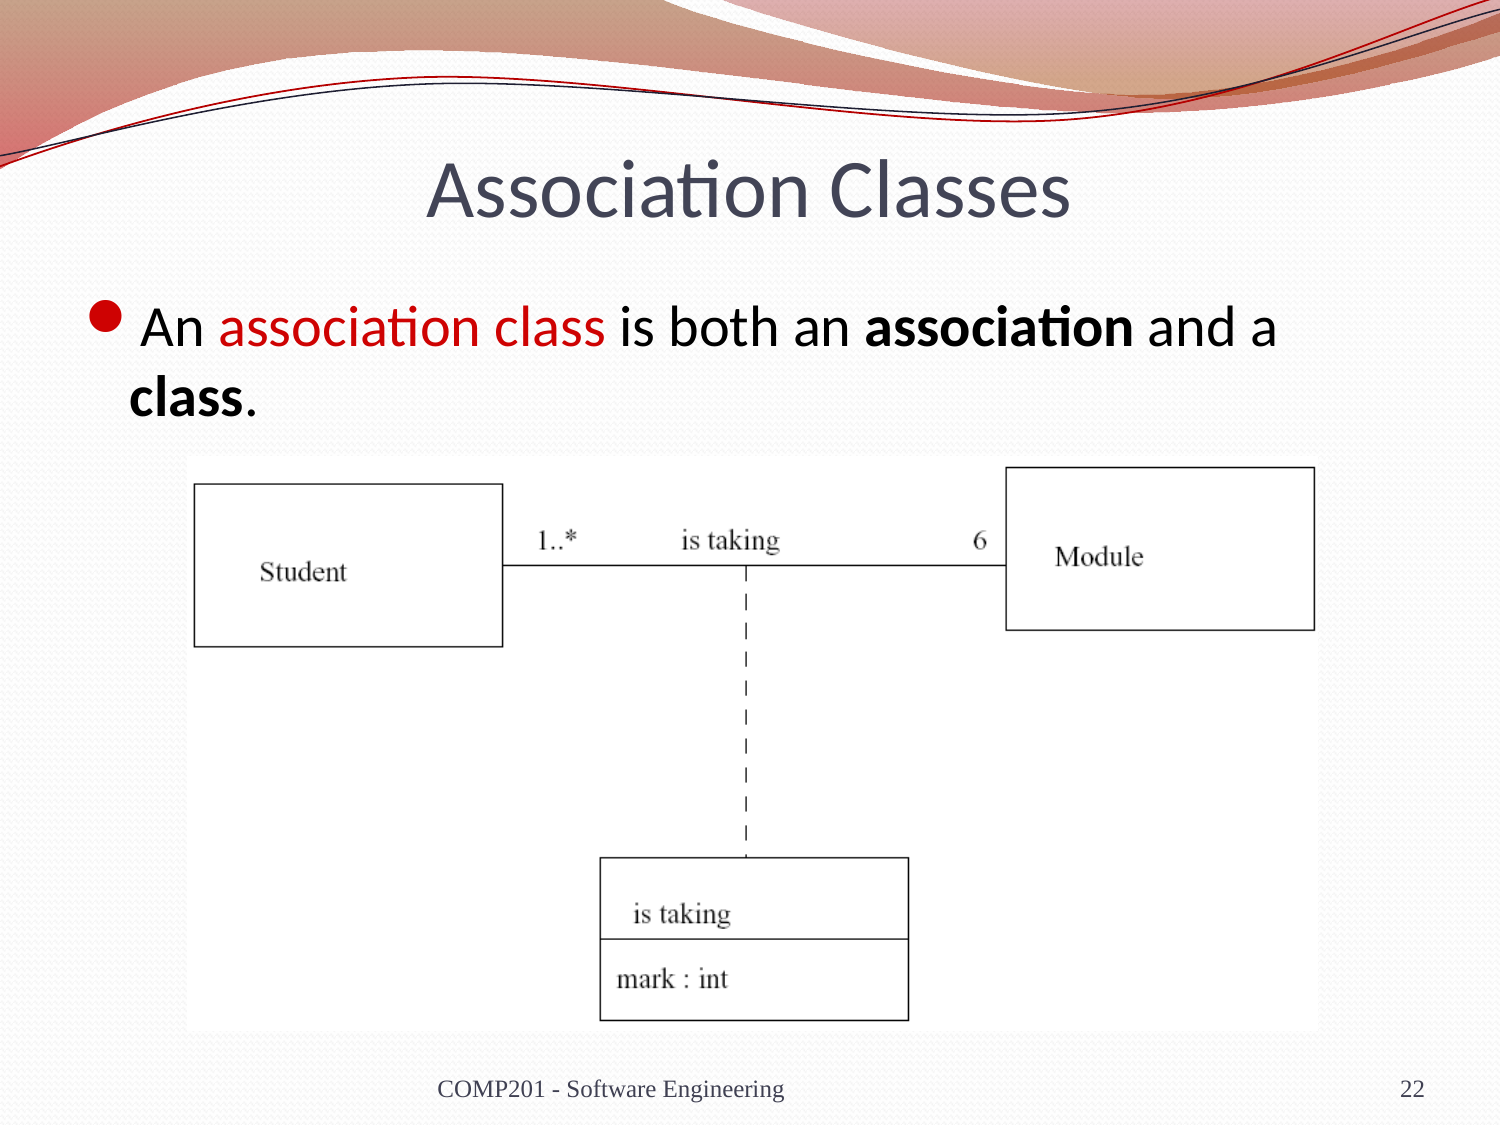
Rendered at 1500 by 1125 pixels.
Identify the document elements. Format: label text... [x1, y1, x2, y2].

list An association class is both an association and a class. [70, 281, 1402, 529]
picture [187, 456, 1318, 1031]
title Association Classes [82, 105, 1418, 235]
slide_number 22 [1299, 1042, 1425, 1103]
footer COMP201 - Software Engineering [437, 1043, 988, 1103]
